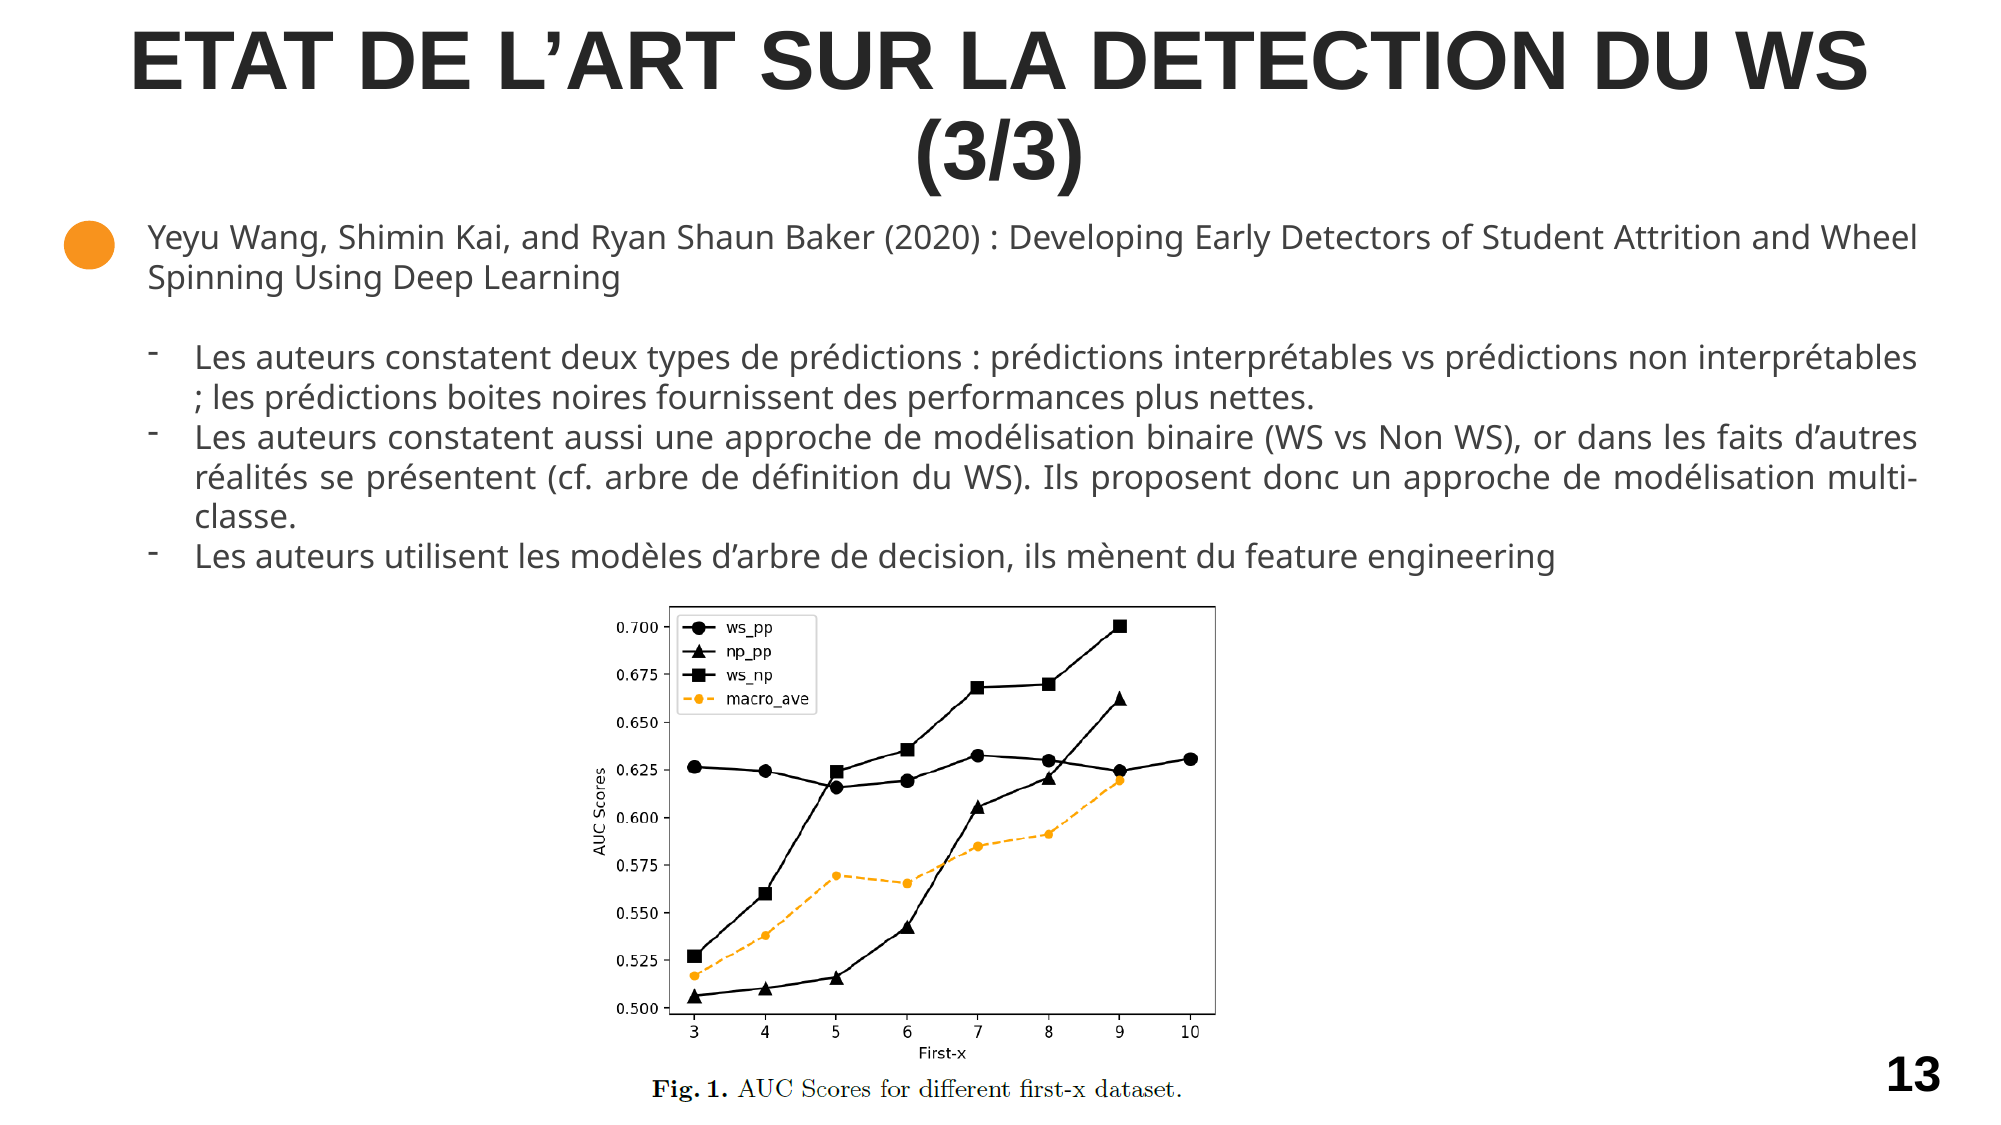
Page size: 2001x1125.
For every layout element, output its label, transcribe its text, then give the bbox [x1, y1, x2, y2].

list ETAT DE L’ART SUR LA DETECTION DU WS (3/3) [32, 48, 1968, 168]
picture [537, 589, 1265, 1122]
text_box 13 [1871, 1033, 2000, 1109]
text_box Yeyu Wang, Shimin Kai, and Ryan Shaun Baker (2020) : Developing Early Detectors of Student Attrition and Wheel Spinning Using Deep Learning Les auteurs constatent deux types de prédictions : prédictions interprétables vs prédictions non interprétables ; les prédictions boites noires fournissent des performances plus nettes. Les auteurs constatent aussi une approche de modélisation binaire (WS vs Non WS), or dans les faits d’autres réalités se présentent (cf. arbre de définition du WS). Ils proposent donc un approche de modélisation multi-classe. Les auteurs utilisent les modèles d’arbre de decision, ils mènent du feature engineering [132, 208, 1936, 583]
text_box [62, 219, 116, 271]
